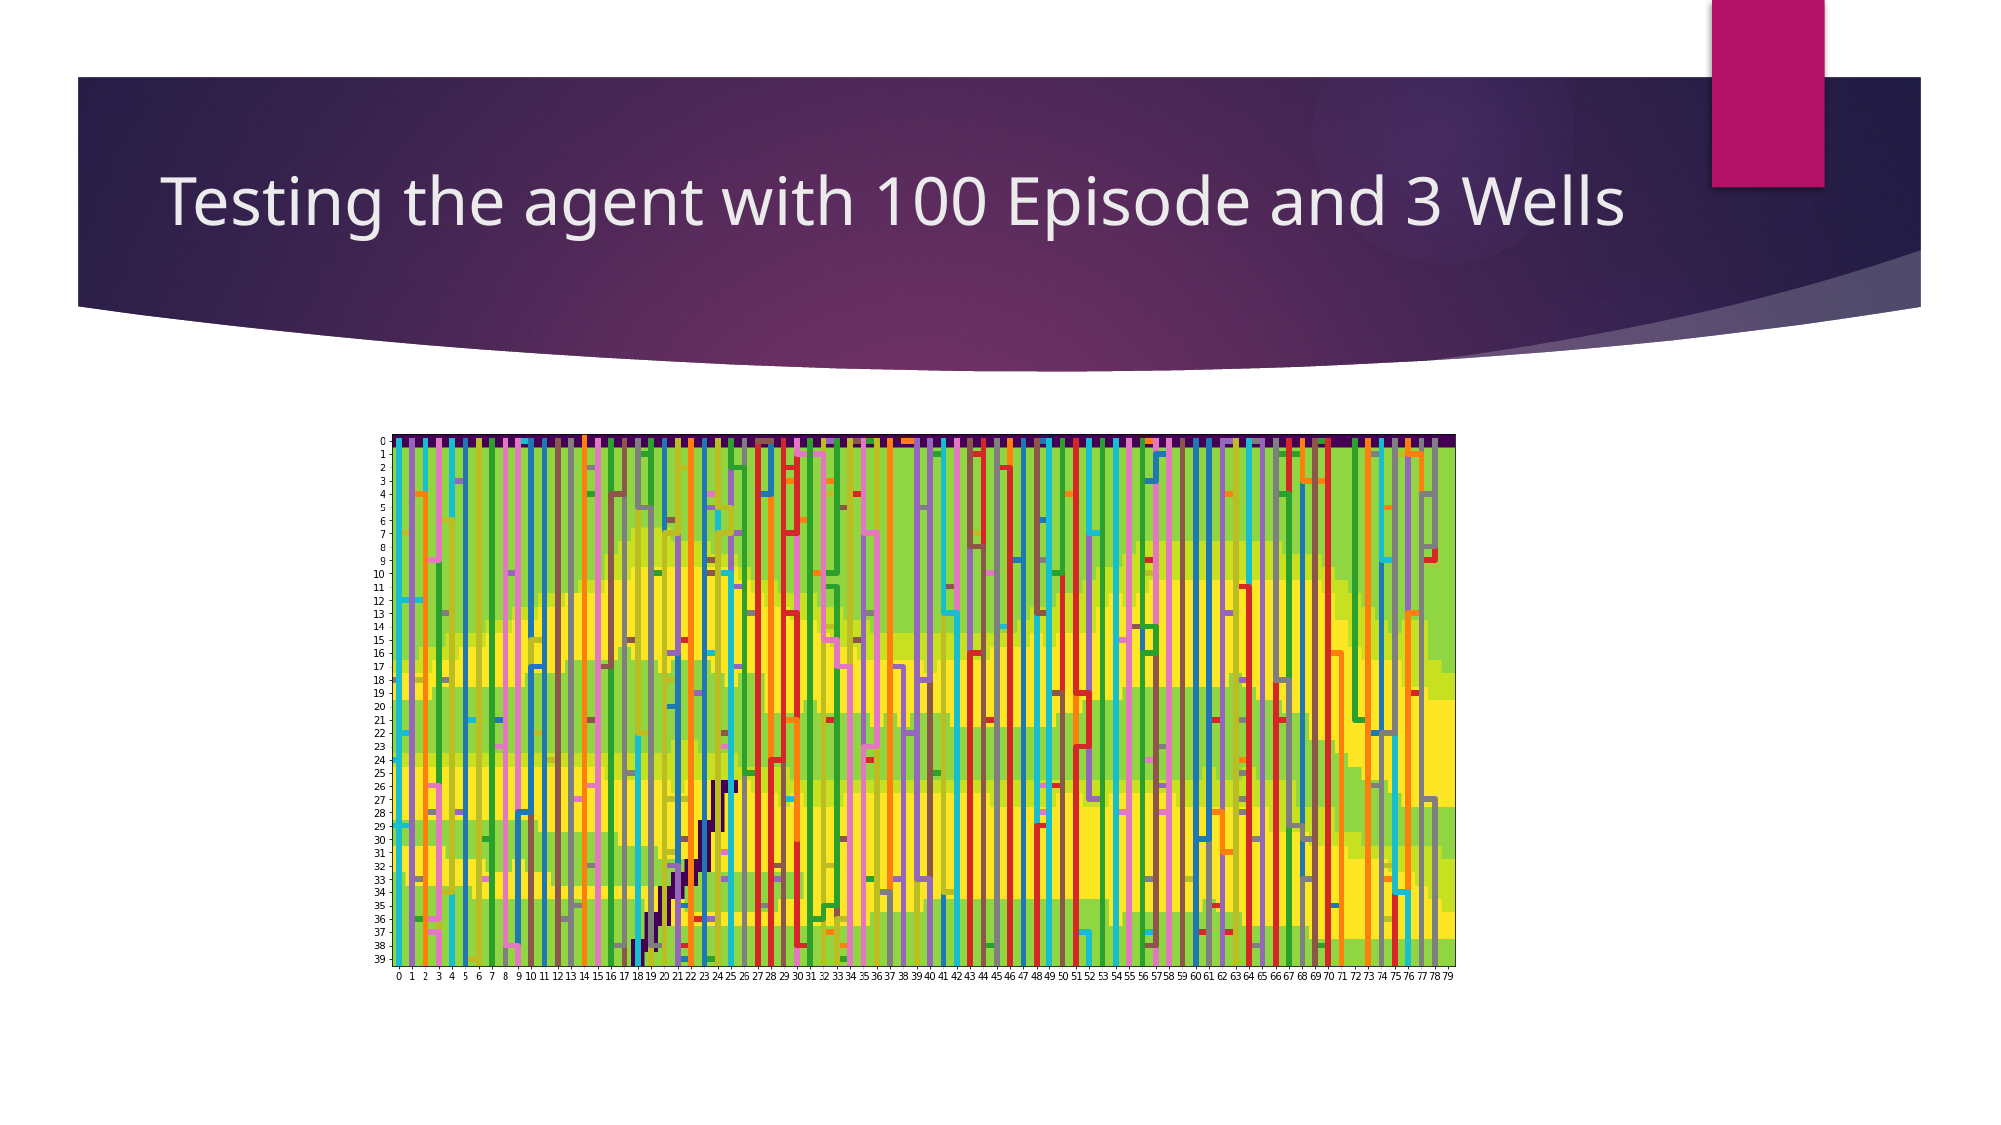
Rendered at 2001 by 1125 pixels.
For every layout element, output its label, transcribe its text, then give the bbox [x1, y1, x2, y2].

title Testing the agent with 100 Episode and 3 Wells [145, 89, 1948, 308]
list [365, 426, 1461, 988]
